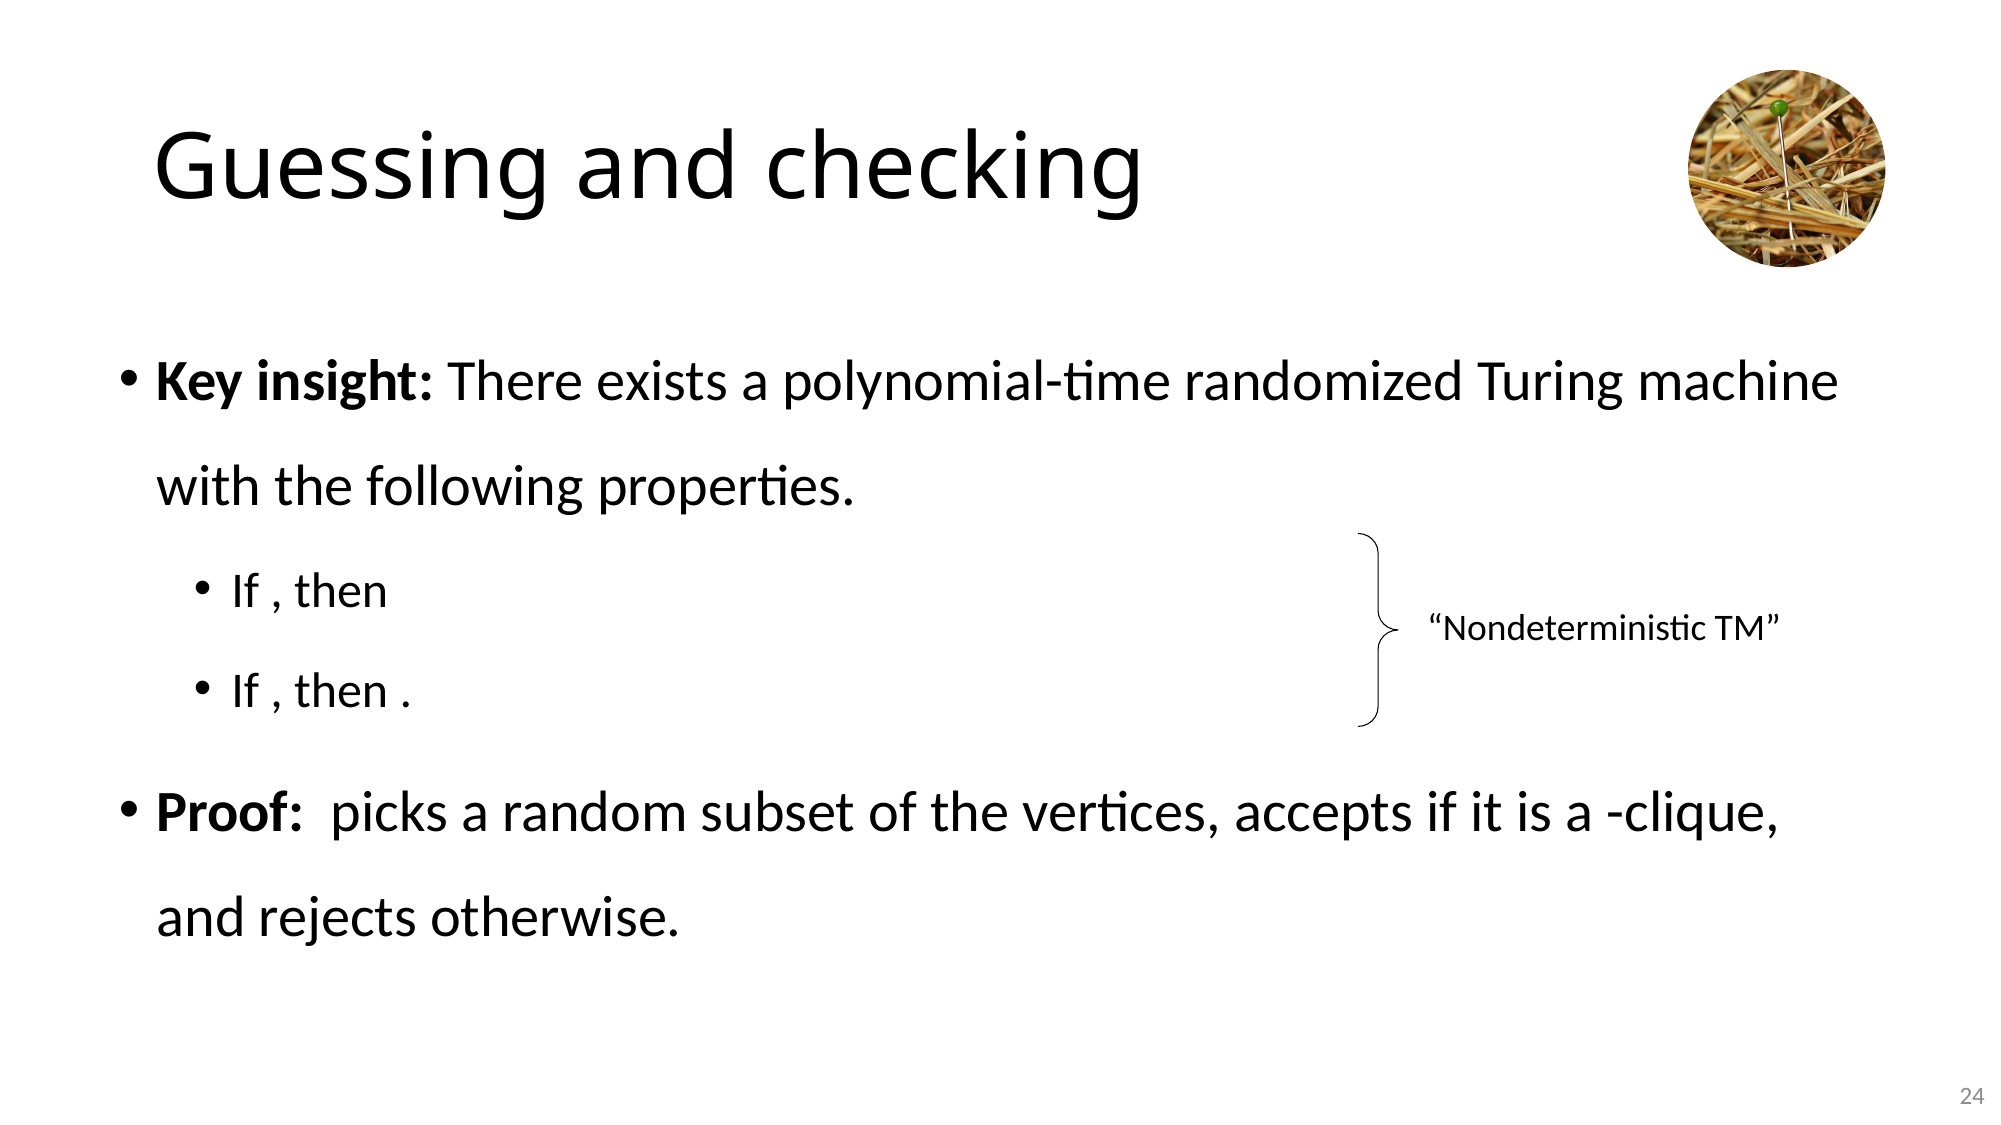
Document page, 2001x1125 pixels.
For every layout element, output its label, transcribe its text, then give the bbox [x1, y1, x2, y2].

picture [1688, 69, 1886, 268]
title Guessing and checking [137, 59, 1863, 278]
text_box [1357, 533, 1977, 727]
slide_number 24 [1550, 1064, 2000, 1125]
